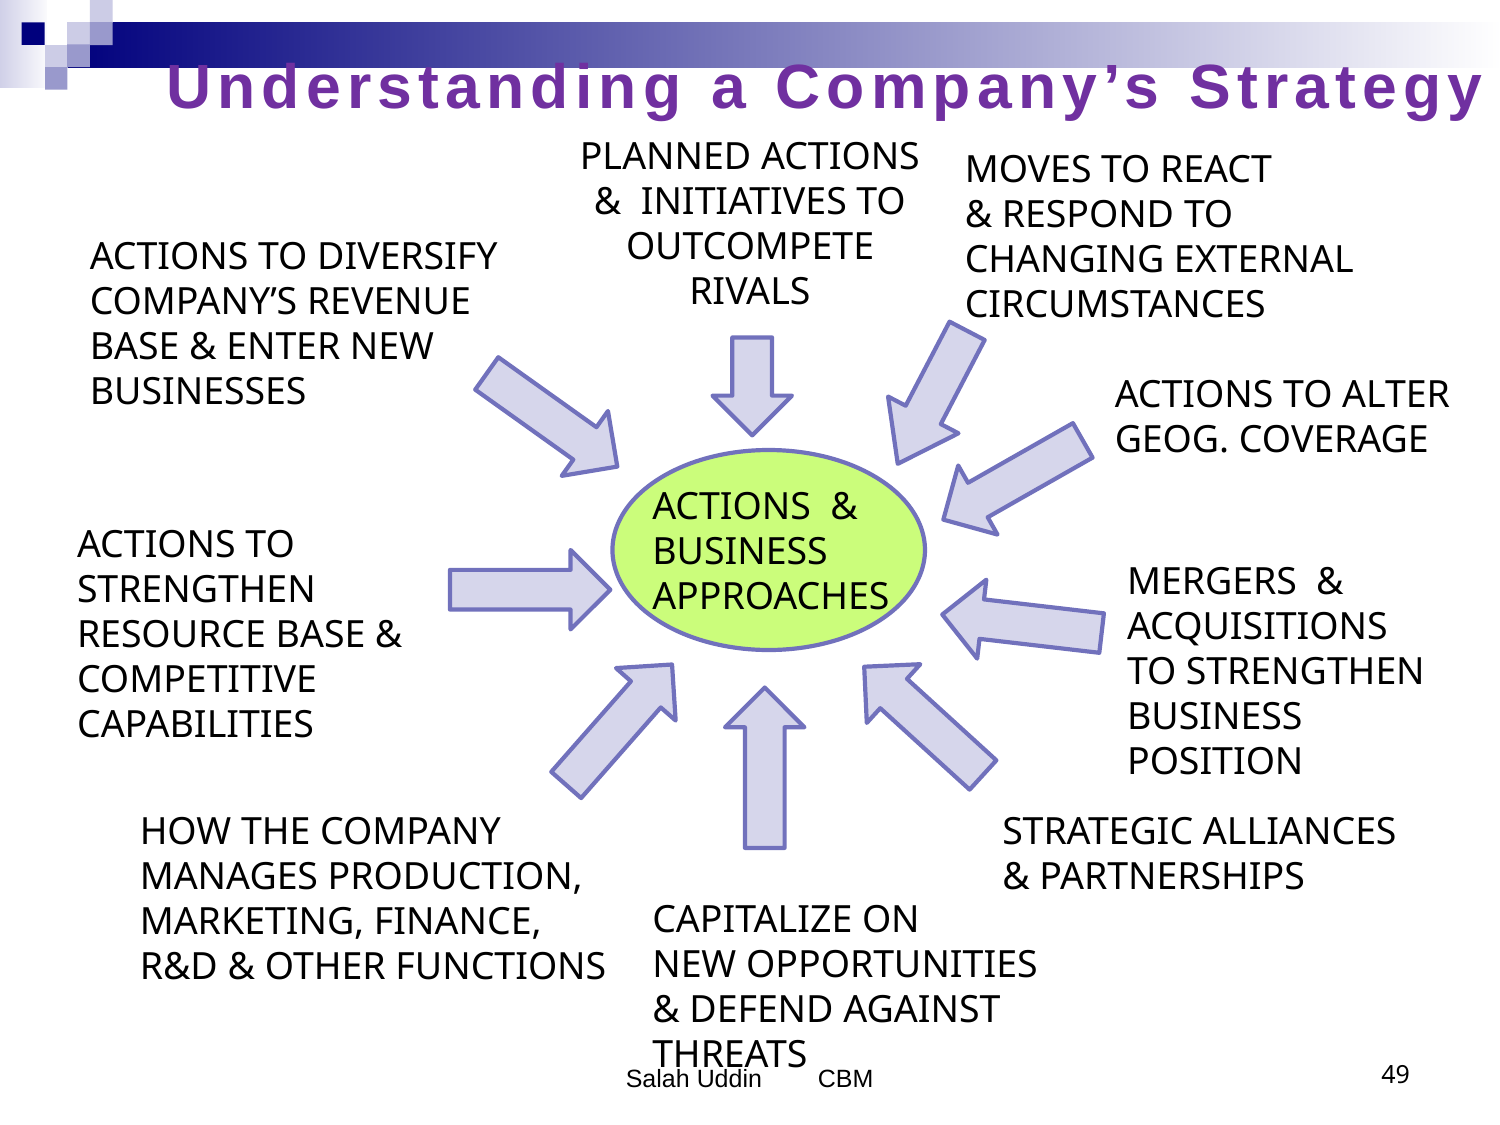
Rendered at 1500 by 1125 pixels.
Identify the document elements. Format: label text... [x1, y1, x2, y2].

text_box [610, 493, 637, 607]
text_box PLANNED ACTIONS & INITIATIVES TO OUTCOMPETE RIVALS [549, 133, 950, 320]
text_box [913, 507, 928, 593]
text_box [723, 685, 807, 851]
text_box HOW THE COMPANY MANAGES PRODUCTION, MARKETING, FINANCE, R&D & OTHER FUNCTIONS [124, 799, 638, 995]
text_box CAPITALIZE ON NEW OPPORTUNITIES & DEFEND AGAINST THREATS [637, 887, 1075, 1083]
text_box ACTIONS TO DIVERSIFY COMPANY’S REVENUE BASE & ENTER NEW BUSINESSES [75, 224, 550, 420]
text_box [862, 662, 999, 792]
text_box ACTIONS TO STRENGTHEN RESOURCE BASE & COMPETITIVE CAPABILITIES [62, 512, 425, 753]
text_box [514, 391, 620, 478]
slide_number 49 [1074, 1024, 1426, 1101]
text_box [661, 625, 877, 653]
text_box [549, 662, 678, 799]
footer Salah Uddin CBM [512, 1024, 988, 1101]
text_box [710, 335, 794, 438]
text_box [447, 548, 613, 632]
text_box [941, 421, 1095, 537]
text_box ACTIONS TO ALTER GEOG. COVERAGE [1100, 362, 1500, 468]
text_box [940, 577, 1106, 661]
text_box MERGERS & ACQUISITIONS TO STRENGTHEN BUSINESS POSITION [1112, 549, 1500, 790]
text_box [885, 319, 987, 466]
text_box [662, 447, 875, 474]
text_box MOVES TO REACT & RESPOND TO CHANGING EXTERNAL CIRCUMSTANCES [950, 137, 1425, 333]
text_box Understanding a Company’s Strategy [74, 38, 1500, 133]
text_box ACTIONS & BUSINESS APPROACHES [637, 474, 913, 625]
text_box STRATEGIC ALLIANCES & PARTNERSHIPS [987, 799, 1500, 905]
